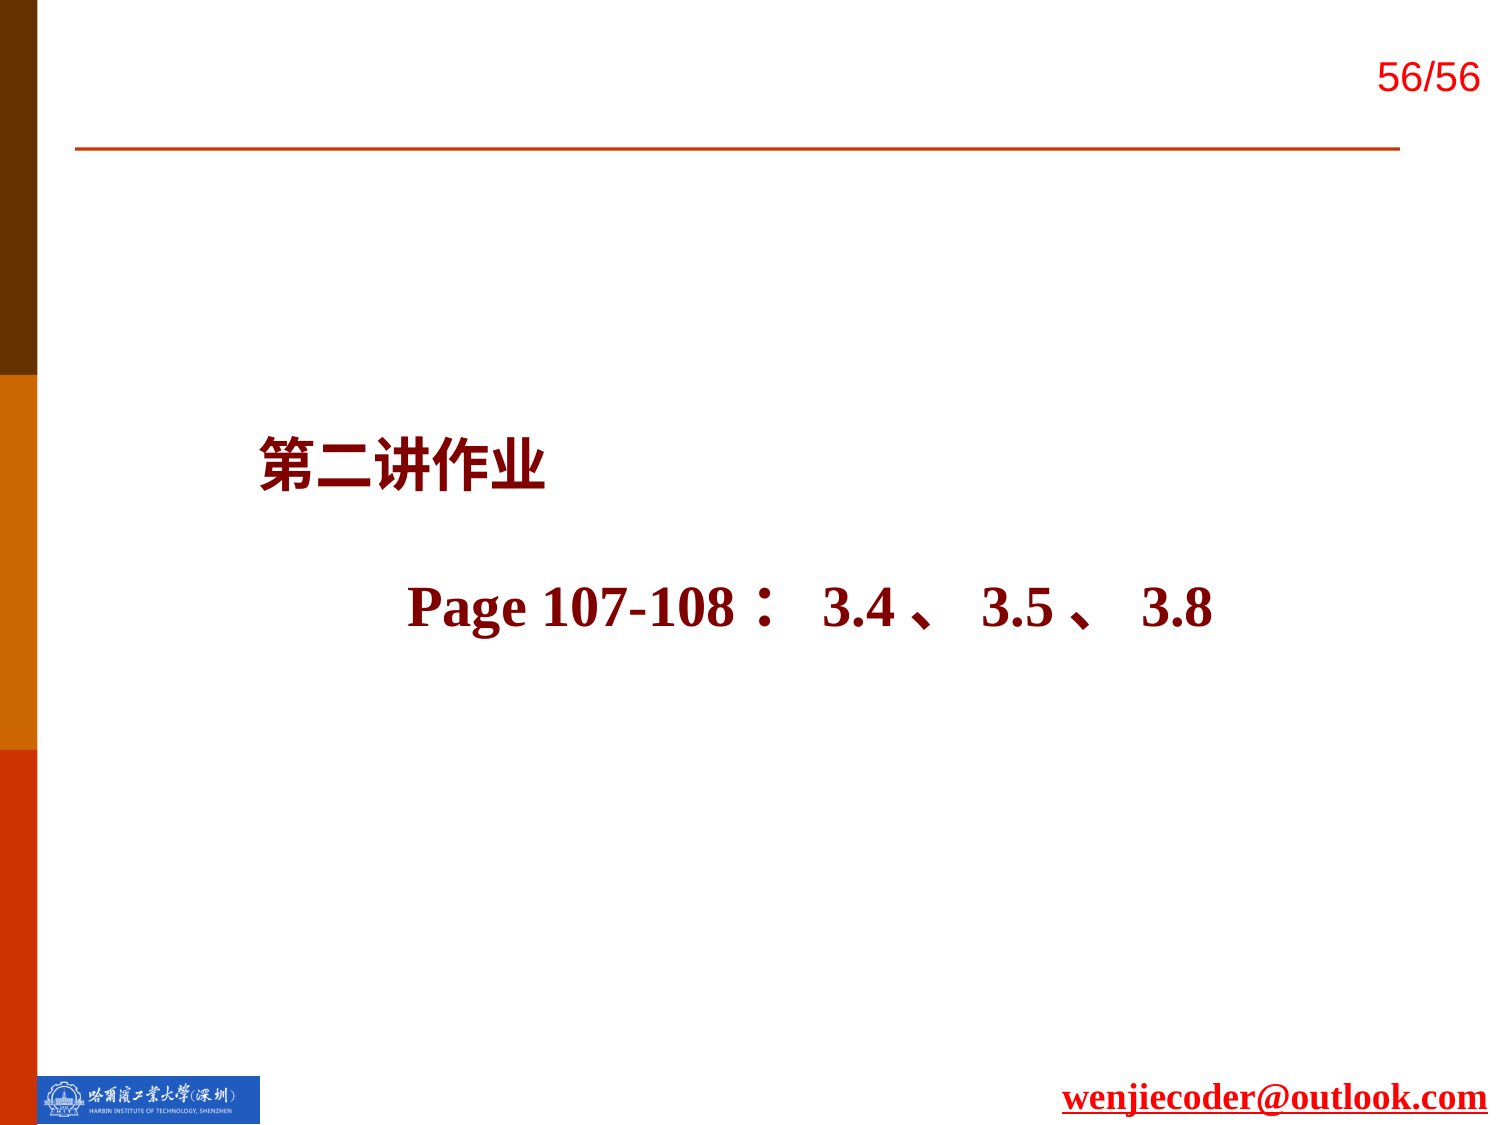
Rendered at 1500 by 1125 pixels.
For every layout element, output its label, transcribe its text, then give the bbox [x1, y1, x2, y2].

list 第二讲作业 Page 107-108：3.4、3.5、3.8 [241, 420, 1235, 729]
picture [37, 1076, 260, 1124]
